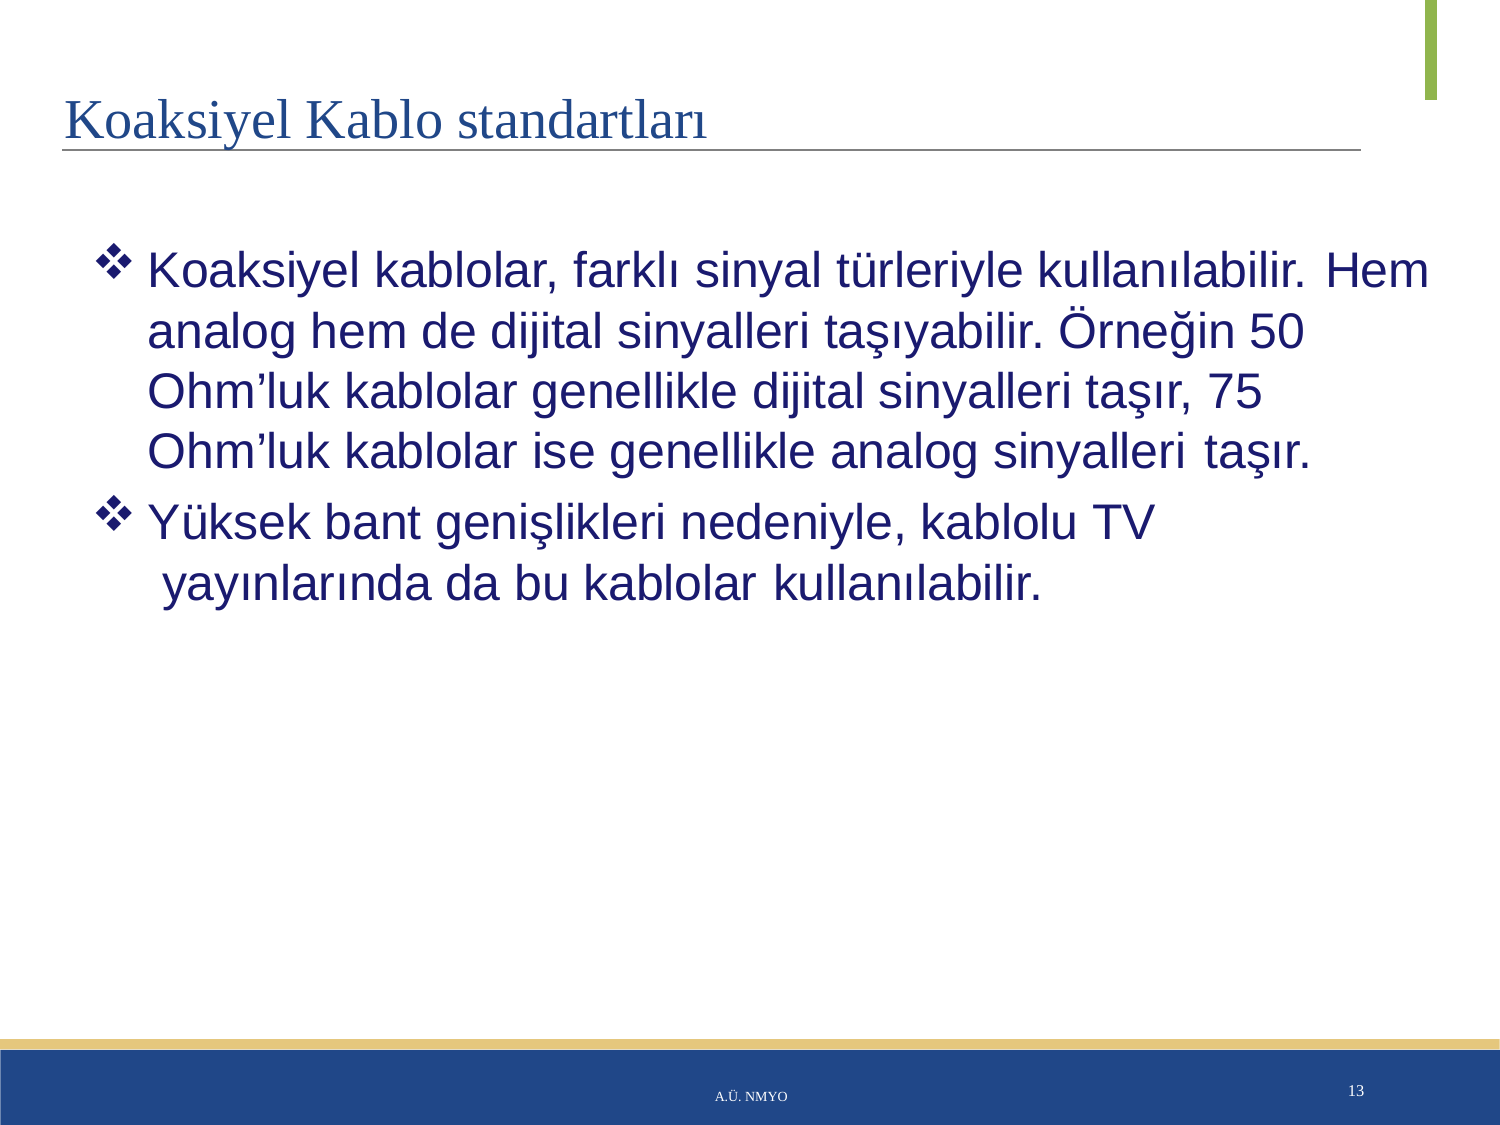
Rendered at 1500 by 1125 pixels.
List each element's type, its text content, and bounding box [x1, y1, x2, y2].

text_box Koaksiyel kablolar, farklı sinyal türleriyle kullanılabilir. Hem analog hem de dijital sinyalleri taşıyabilir. Örneğin 50 Ohm’luk kablolar genellikle dijital sinyalleri taşır, 75 Ohm’luk kablolar ise genellikle analog sinyalleri taşır. Yüksek bant genişlikleri nedeniyle, kablolu TV yayınlarında da bu kablolar kullanılabilir. [89, 235, 1444, 610]
slide_number 13 [1218, 1059, 1380, 1120]
title Koaksiyel Kablo standartları [62, 0, 1438, 150]
footer A.Ü. NMYO [453, 763, 1047, 1125]
